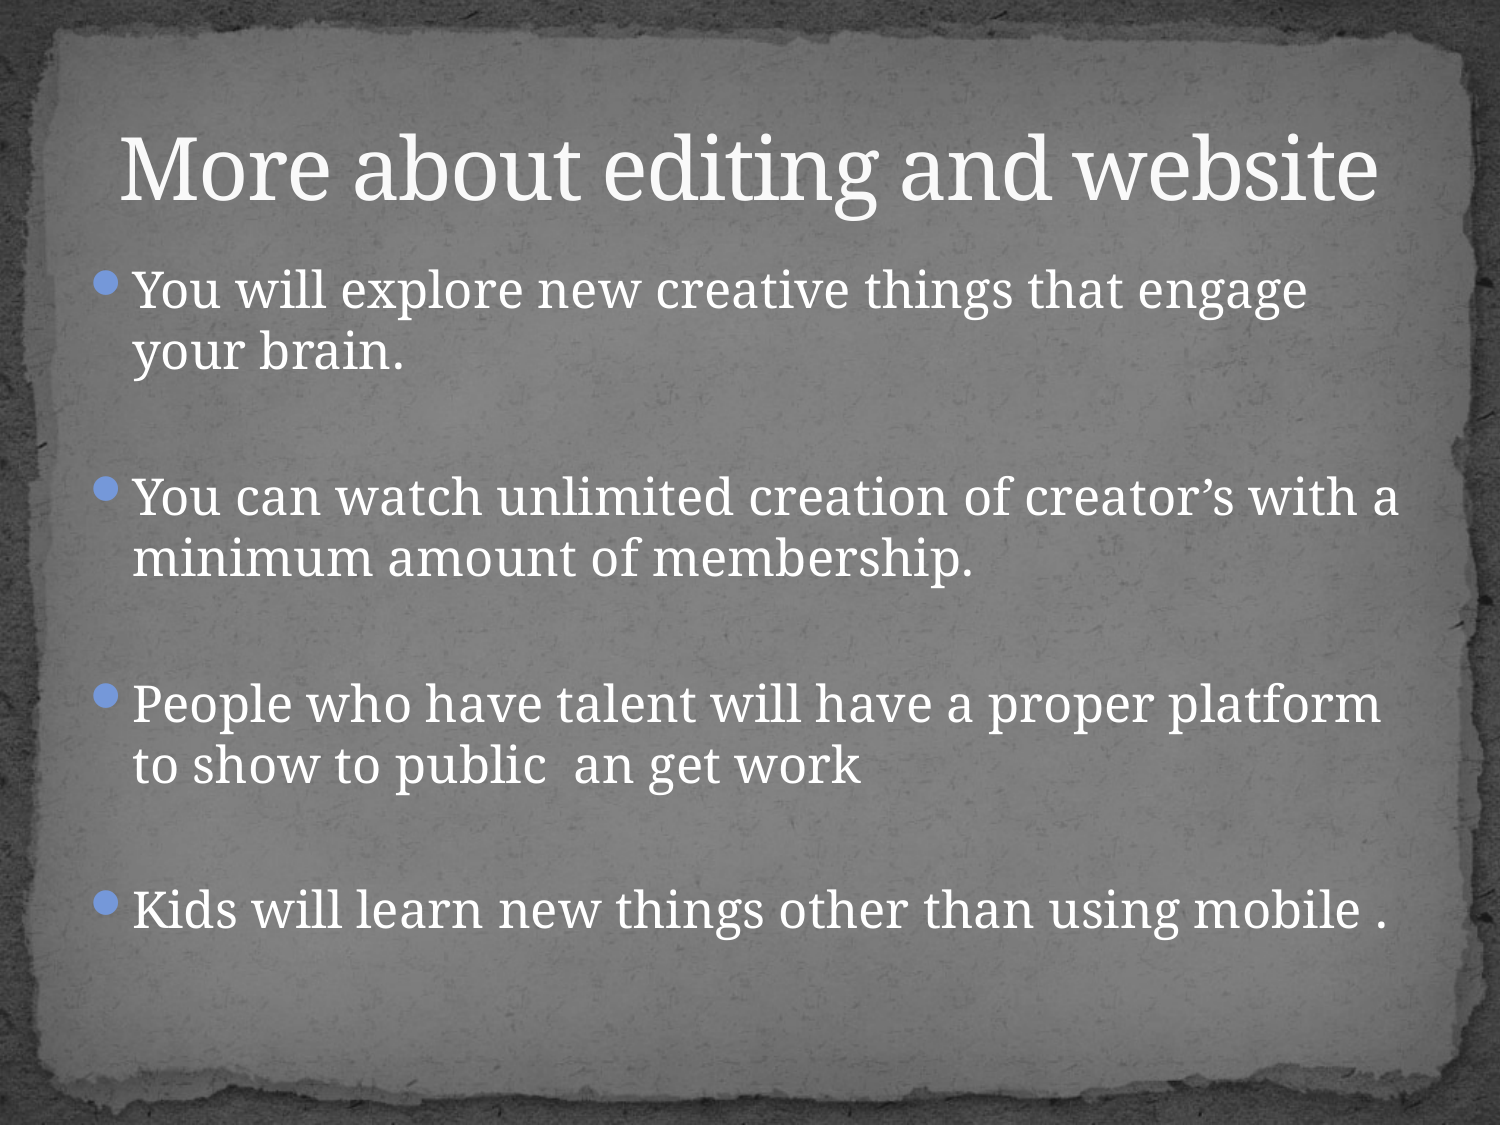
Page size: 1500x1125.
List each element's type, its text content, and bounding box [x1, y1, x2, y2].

list You will explore new creative things that engage your brain. You can watch unlimited creation of creator’s with a minimum amount of membership. People who have talent will have a proper platform to show to public an get work Kids will learn new things other than using mobile . [75, 249, 1425, 1000]
title More about editing and website [74, 24, 1425, 225]
